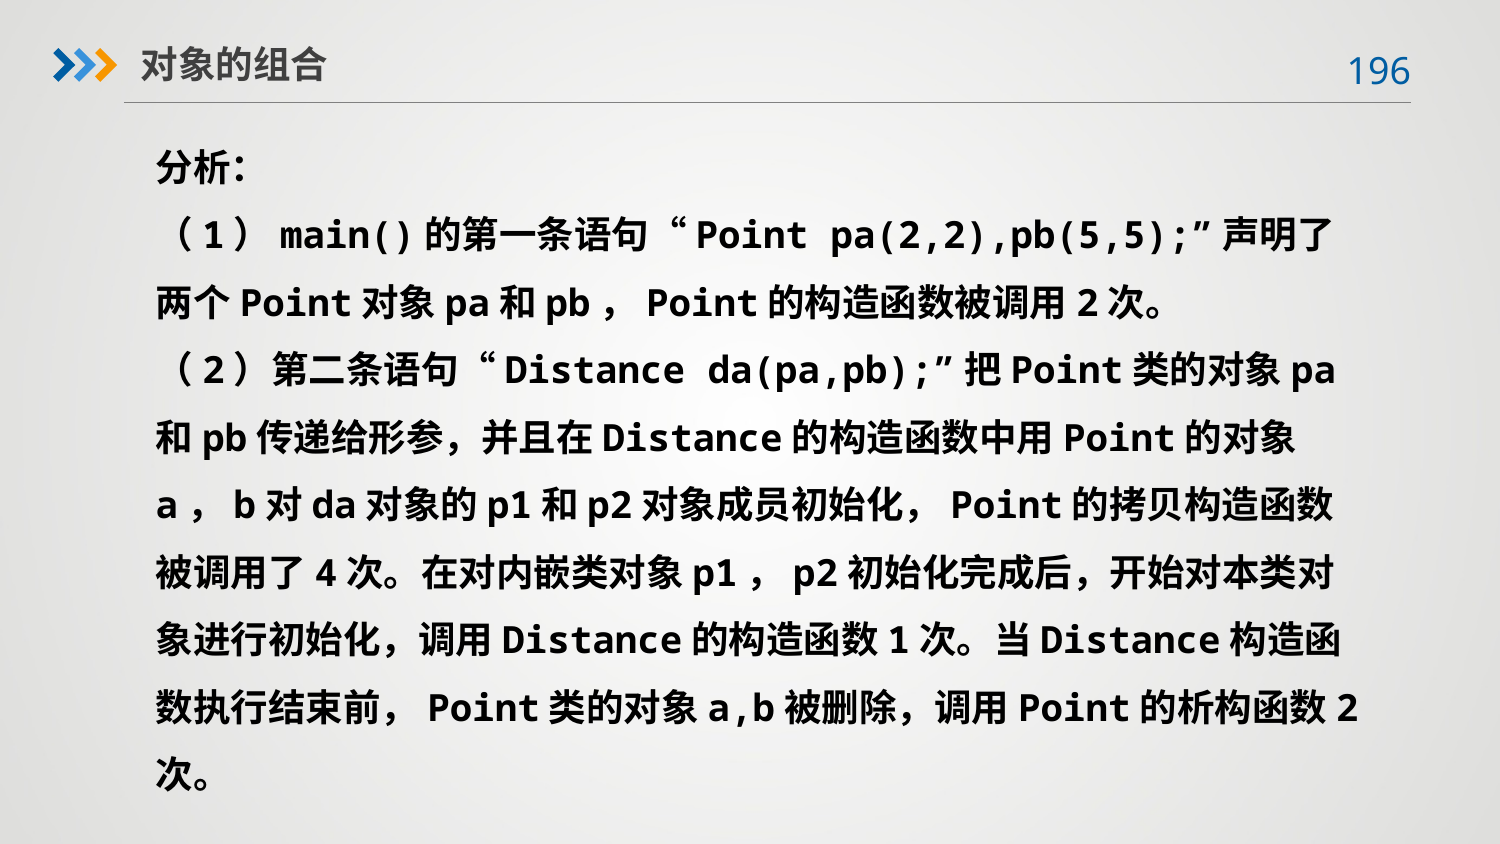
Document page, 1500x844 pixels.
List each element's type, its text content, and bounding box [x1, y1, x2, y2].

list 分析： （1）main()的第一条语句“Point pa(2,2),pb(5,5);”声明了两个Point对象pa和pb，Point的构造函数被调用2次。 （2）第二条语句“Distance da(pa,pb);”把Point类的对象pa和pb传递给形参，并且在Distance的构造函数中用Point的对象a，b对da对象的p1和p2对象成员初始化，Point的拷贝构造函数被调用了4次。在对内嵌类对象p1，p2初始化完成后，开始对本类对象进行初始化，调用Distance的构造函数1次。当Distance构造函数执行结束前，Point类的对象a,b被删除，调用Point的析构函数2次。 [140, 113, 1379, 794]
text_box 对象的组合 [140, 32, 491, 95]
picture [0, 0, 1500, 844]
